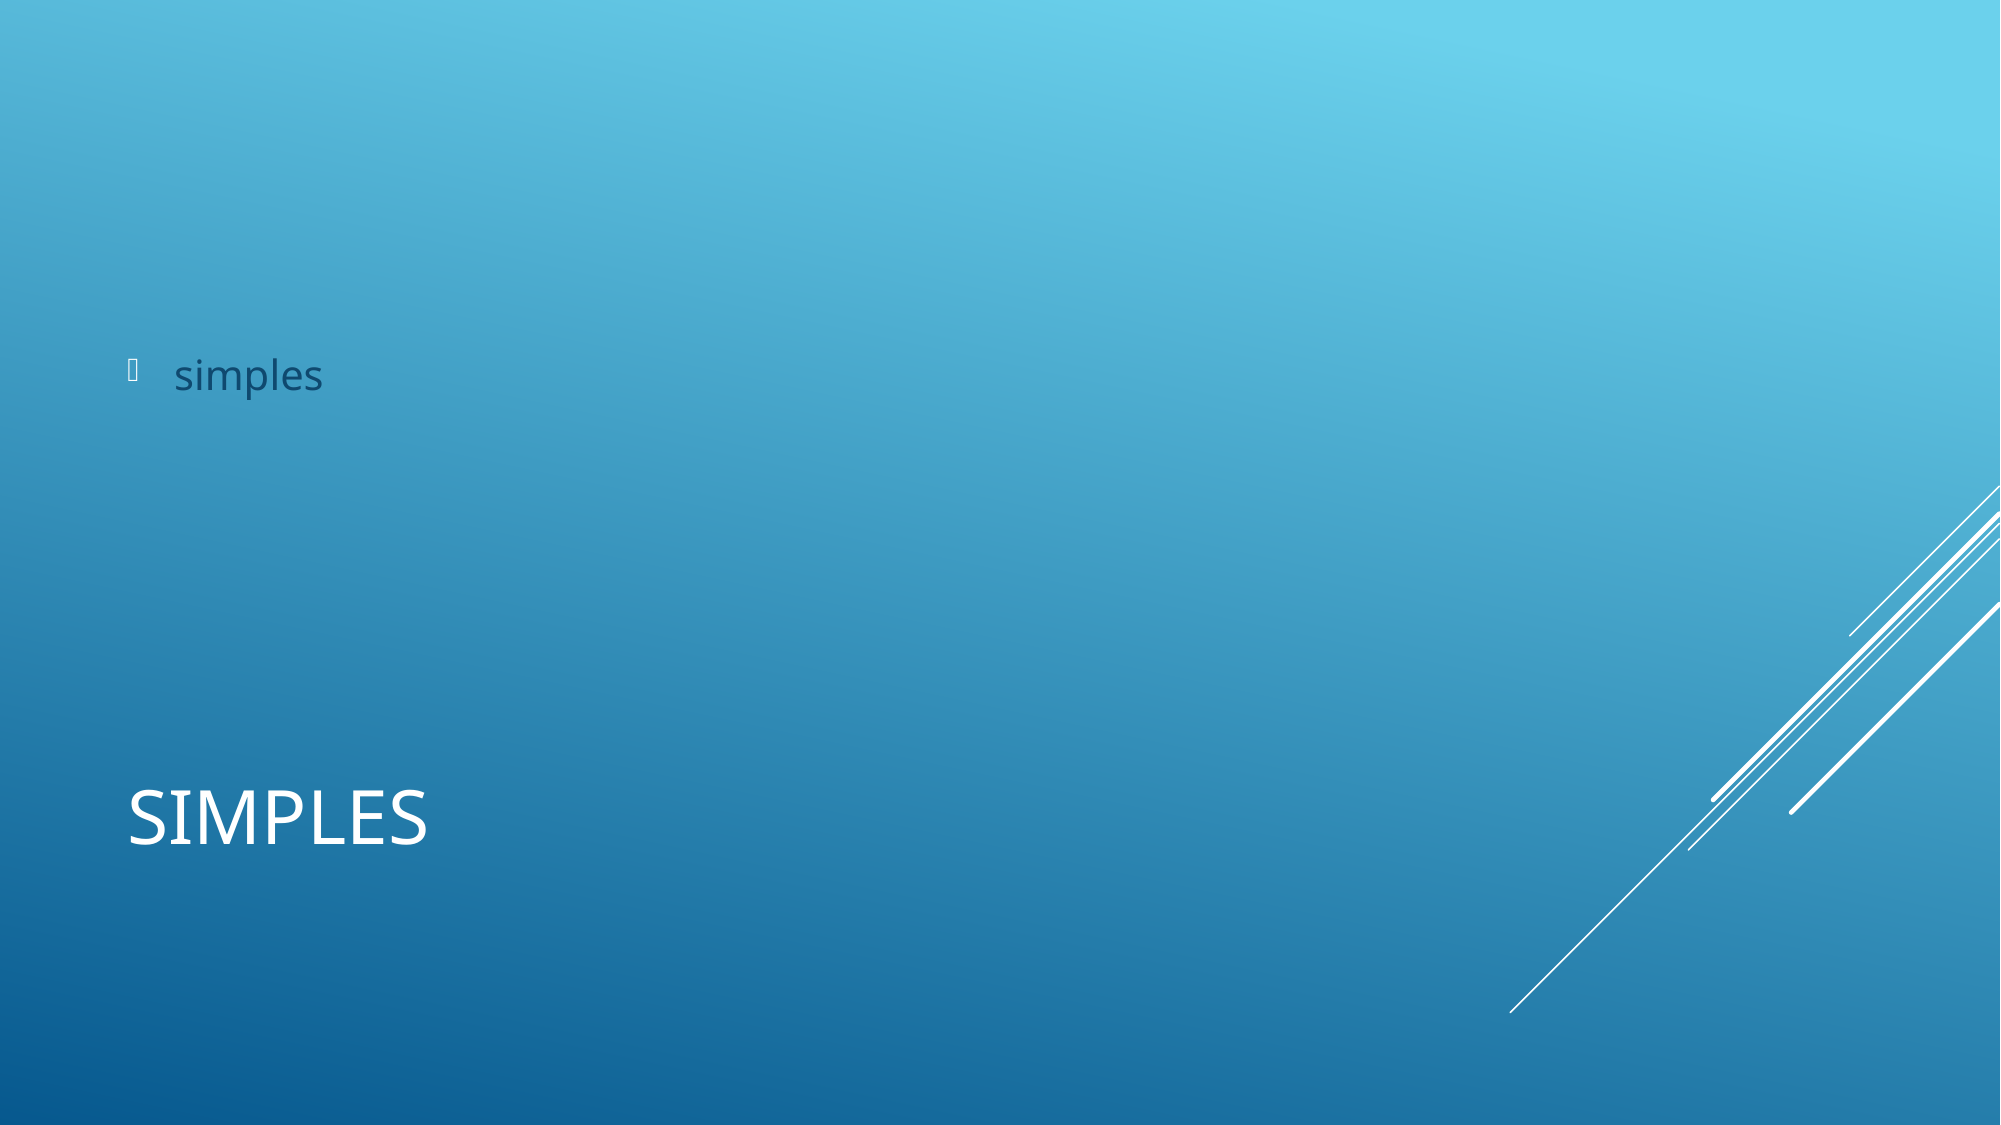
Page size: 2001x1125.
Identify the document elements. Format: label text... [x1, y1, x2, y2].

title simples [112, 736, 1513, 984]
list simples [112, 112, 1513, 706]
